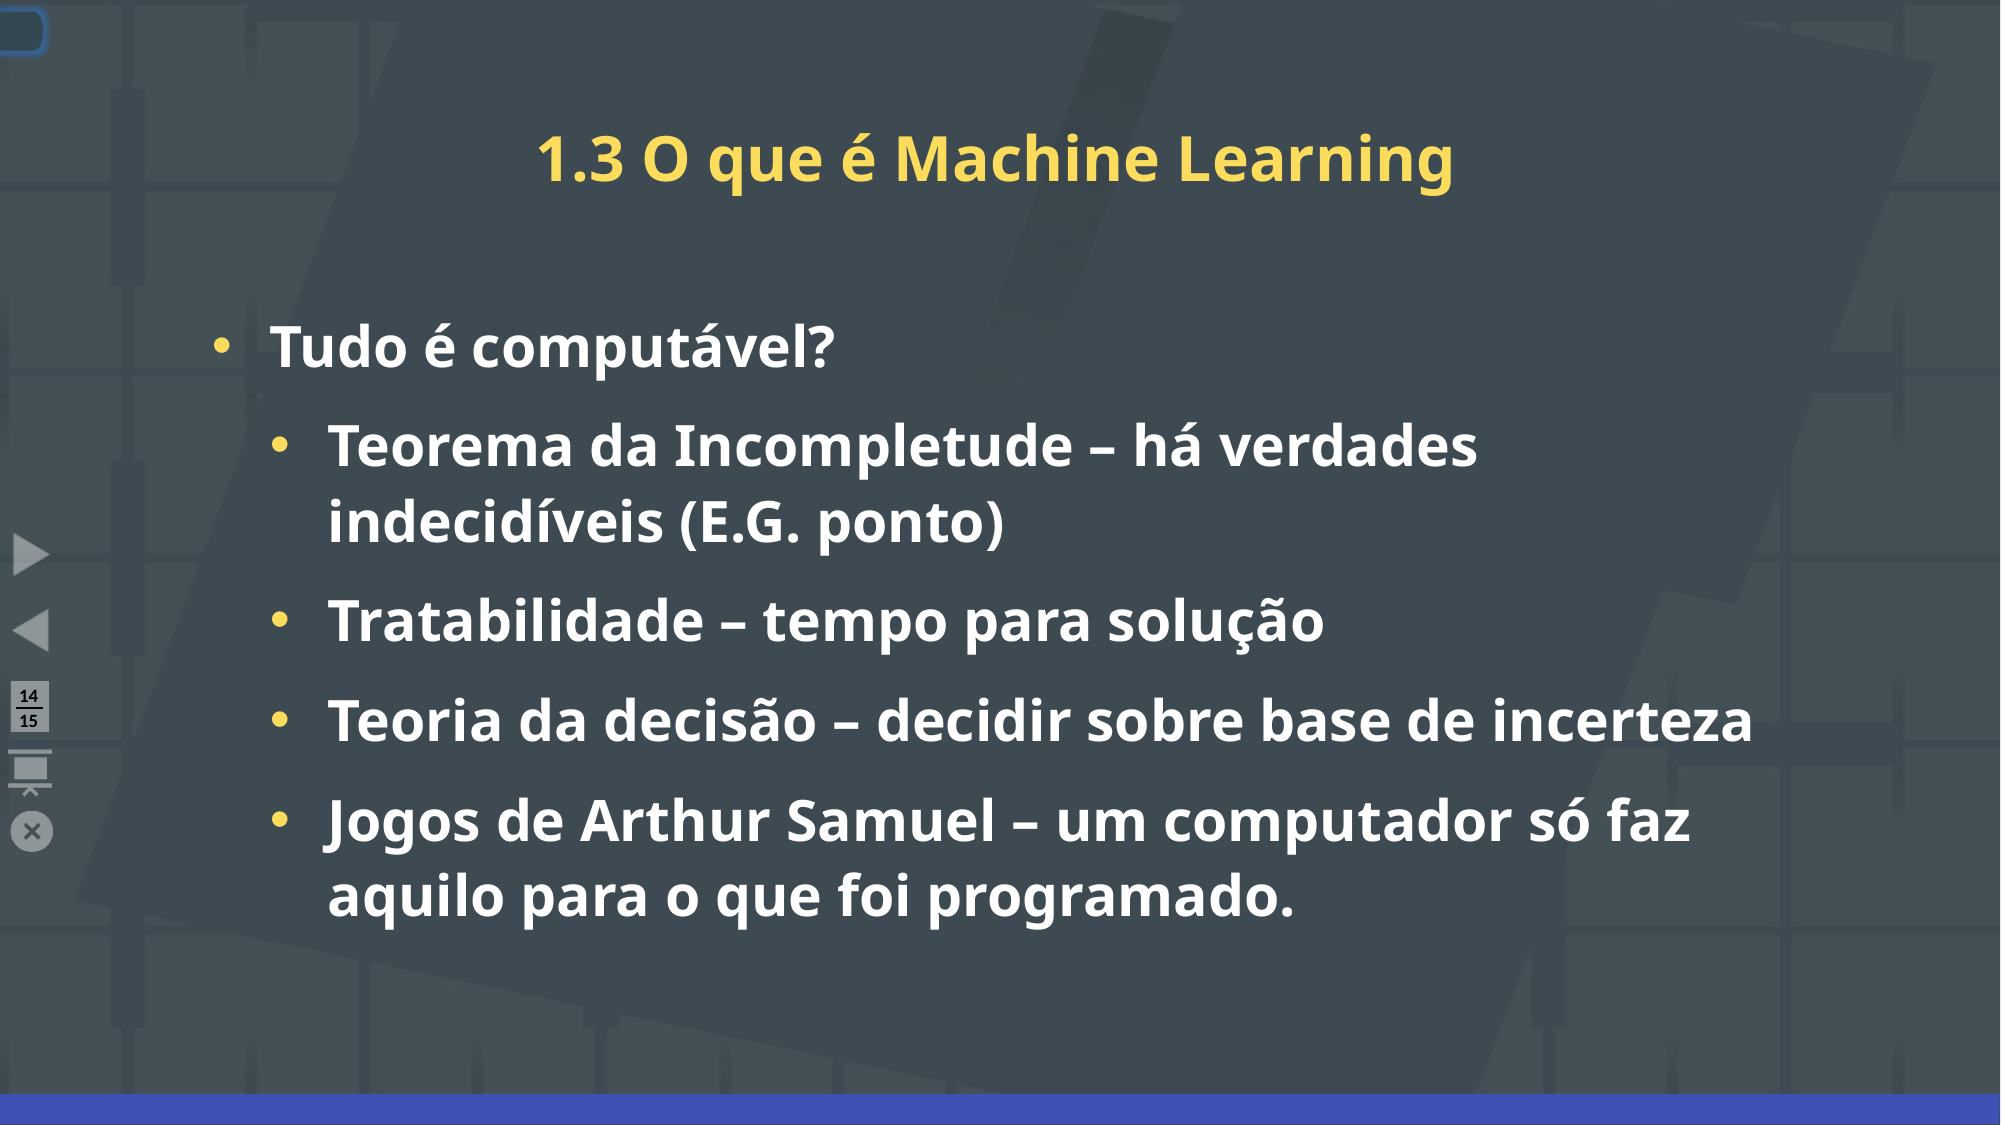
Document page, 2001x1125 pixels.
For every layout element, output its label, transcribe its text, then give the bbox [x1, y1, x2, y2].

list Tudo é computável? Teorema da Incompletude – há verdades indecidíveis (E.G. ponto) Tratabilidade – tempo para solução Teoria da decisão – decidir sobre base de incerteza Jogos de Arthur Samuel – um computador só faz aquilo para o que foi programado. [196, 295, 1796, 1012]
picture [0, 0, 2001, 1125]
title 1.3 O que é Machine Learning [196, 113, 1796, 275]
